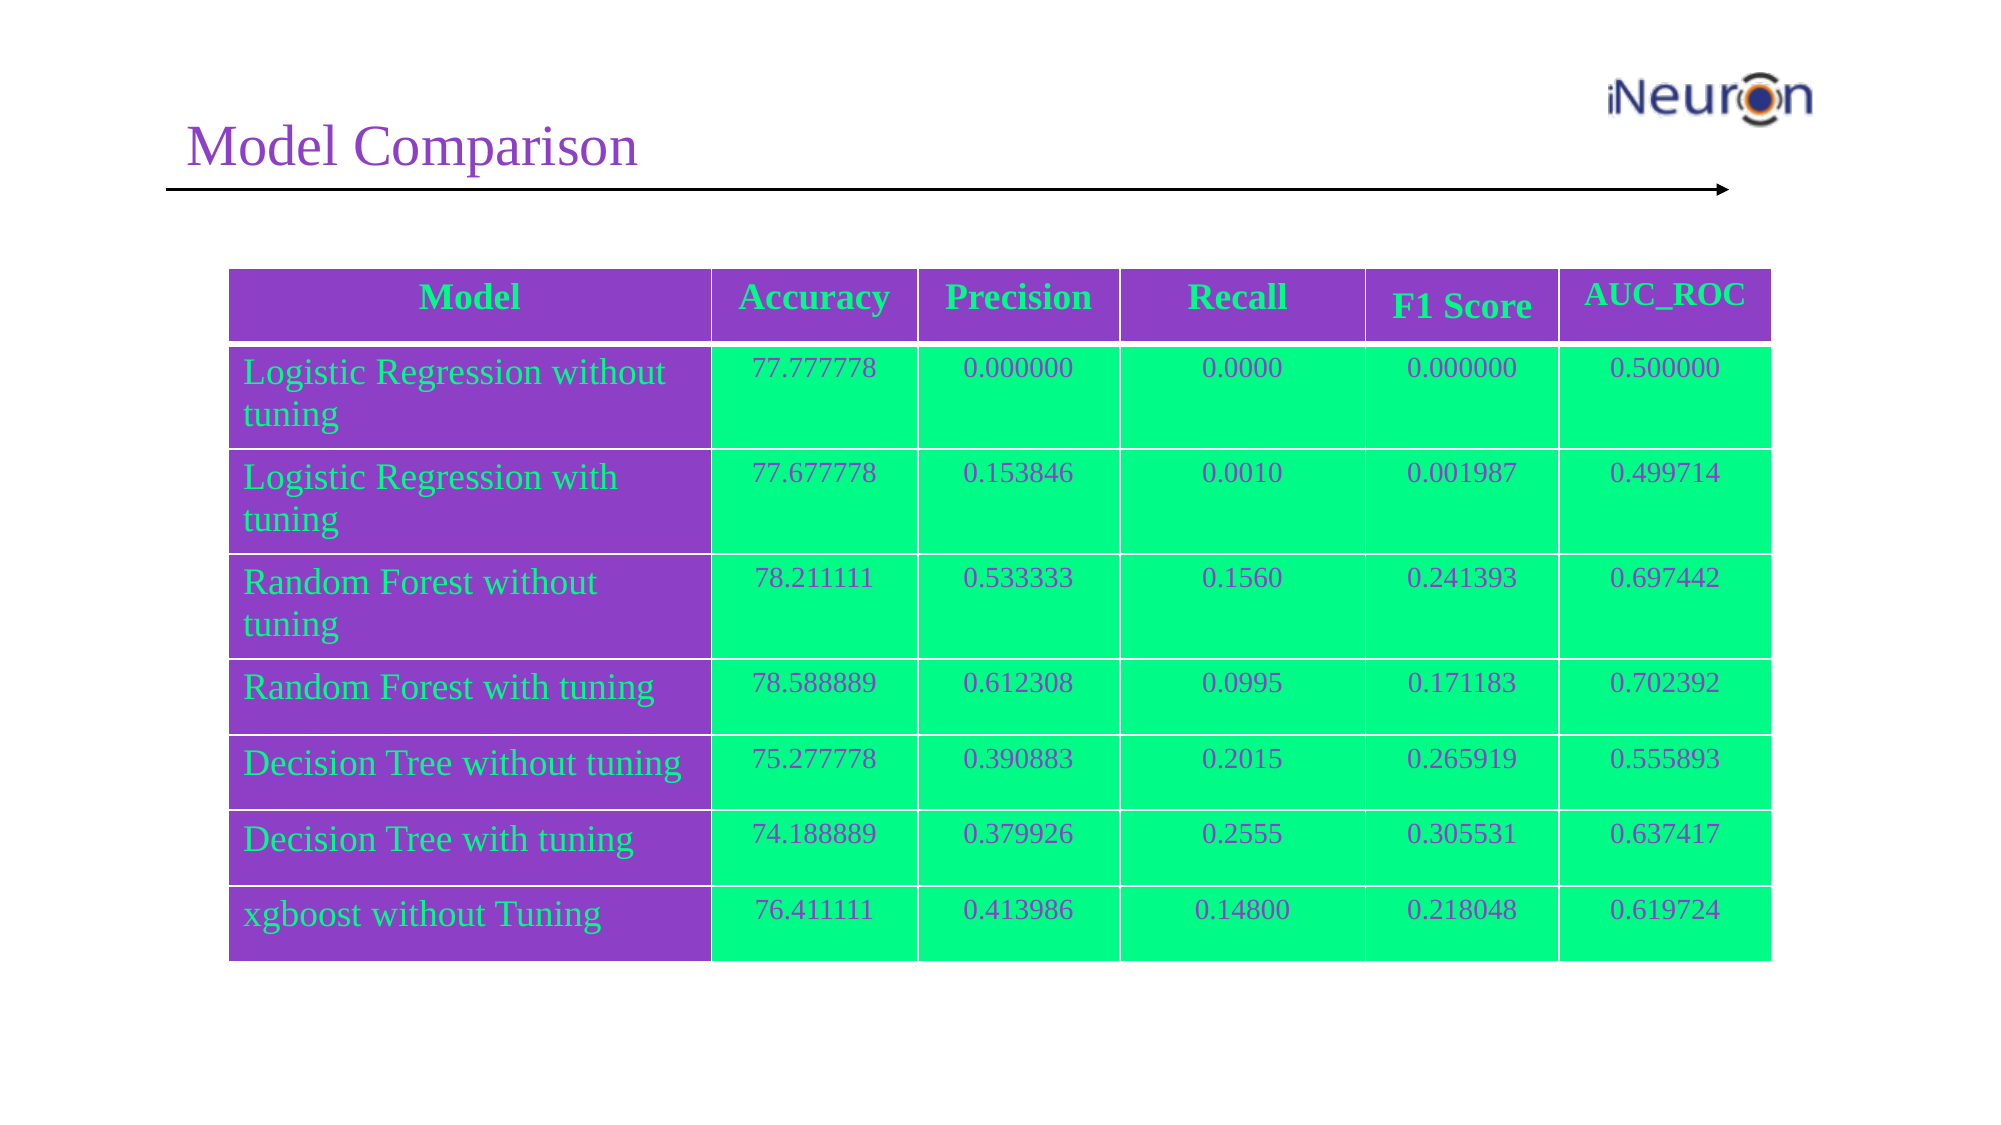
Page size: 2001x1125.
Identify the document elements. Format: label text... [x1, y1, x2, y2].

table_cell 0.533333 [919, 555, 1119, 658]
table_cell 0.218048 [1366, 887, 1558, 961]
table_cell 0.697442 [1560, 555, 1771, 658]
table_cell 0.153846 [919, 450, 1119, 553]
table_cell 77.777778 [712, 347, 917, 448]
table_cell 0.555893 [1560, 736, 1771, 809]
table_cell xgboost without Tuning [229, 887, 711, 961]
table_cell 0.0010 [1121, 450, 1365, 553]
table_cell 0.390883 [919, 736, 1119, 809]
table_cell 74.188889 [712, 811, 917, 885]
table_cell 78.588889 [712, 660, 917, 734]
text_box Model Comparison [171, 99, 1246, 185]
table_cell 0.000000 [1366, 347, 1558, 448]
table_cell 0.2555 [1121, 811, 1365, 885]
table_header Model [229, 269, 711, 341]
table_cell 78.211111 [712, 555, 917, 658]
picture [1607, 72, 1814, 129]
table_header F1 Score [1366, 269, 1558, 341]
table_cell 0.0000 [1121, 347, 1365, 448]
table_cell 0.379926 [919, 811, 1119, 885]
table_cell 0.265919 [1366, 736, 1558, 809]
table_cell Logistic Regression with tuning [229, 450, 711, 553]
table_cell 75.277778 [712, 736, 917, 809]
table_cell 0.499714 [1560, 450, 1771, 553]
table_cell 0.171183 [1366, 660, 1558, 734]
table_cell 0.612308 [919, 660, 1119, 734]
table_cell Random Forest without tuning [229, 555, 711, 658]
table_cell 0.241393 [1366, 555, 1558, 658]
table_header Recall [1121, 269, 1365, 341]
table_header Accuracy [712, 269, 917, 341]
table_cell Logistic Regression without tuning [229, 347, 711, 448]
table_cell 76.411111 [712, 887, 917, 961]
table_cell 0.0995 [1121, 660, 1365, 734]
table_cell 0.305531 [1366, 811, 1558, 885]
table_header Precision [919, 269, 1119, 341]
table_cell 0.619724 [1560, 887, 1771, 961]
table_cell 0.413986 [919, 887, 1119, 961]
table_cell 0.2015 [1121, 736, 1365, 809]
table_cell Decision Tree with tuning [229, 811, 711, 885]
table_header AUC_ROC [1560, 269, 1771, 341]
table_cell Random Forest with tuning [229, 660, 711, 734]
table_cell 0.14800 [1121, 887, 1365, 961]
table_cell 0.637417 [1560, 811, 1771, 885]
table_cell 0.702392 [1560, 660, 1771, 734]
table_cell Decision Tree without tuning [229, 736, 711, 809]
table_cell 0.000000 [919, 347, 1119, 448]
table_cell 0.1560 [1121, 555, 1365, 658]
table_cell 77.677778 [712, 450, 917, 553]
table_cell 0.500000 [1560, 347, 1771, 448]
table_cell 0.001987 [1366, 450, 1558, 553]
